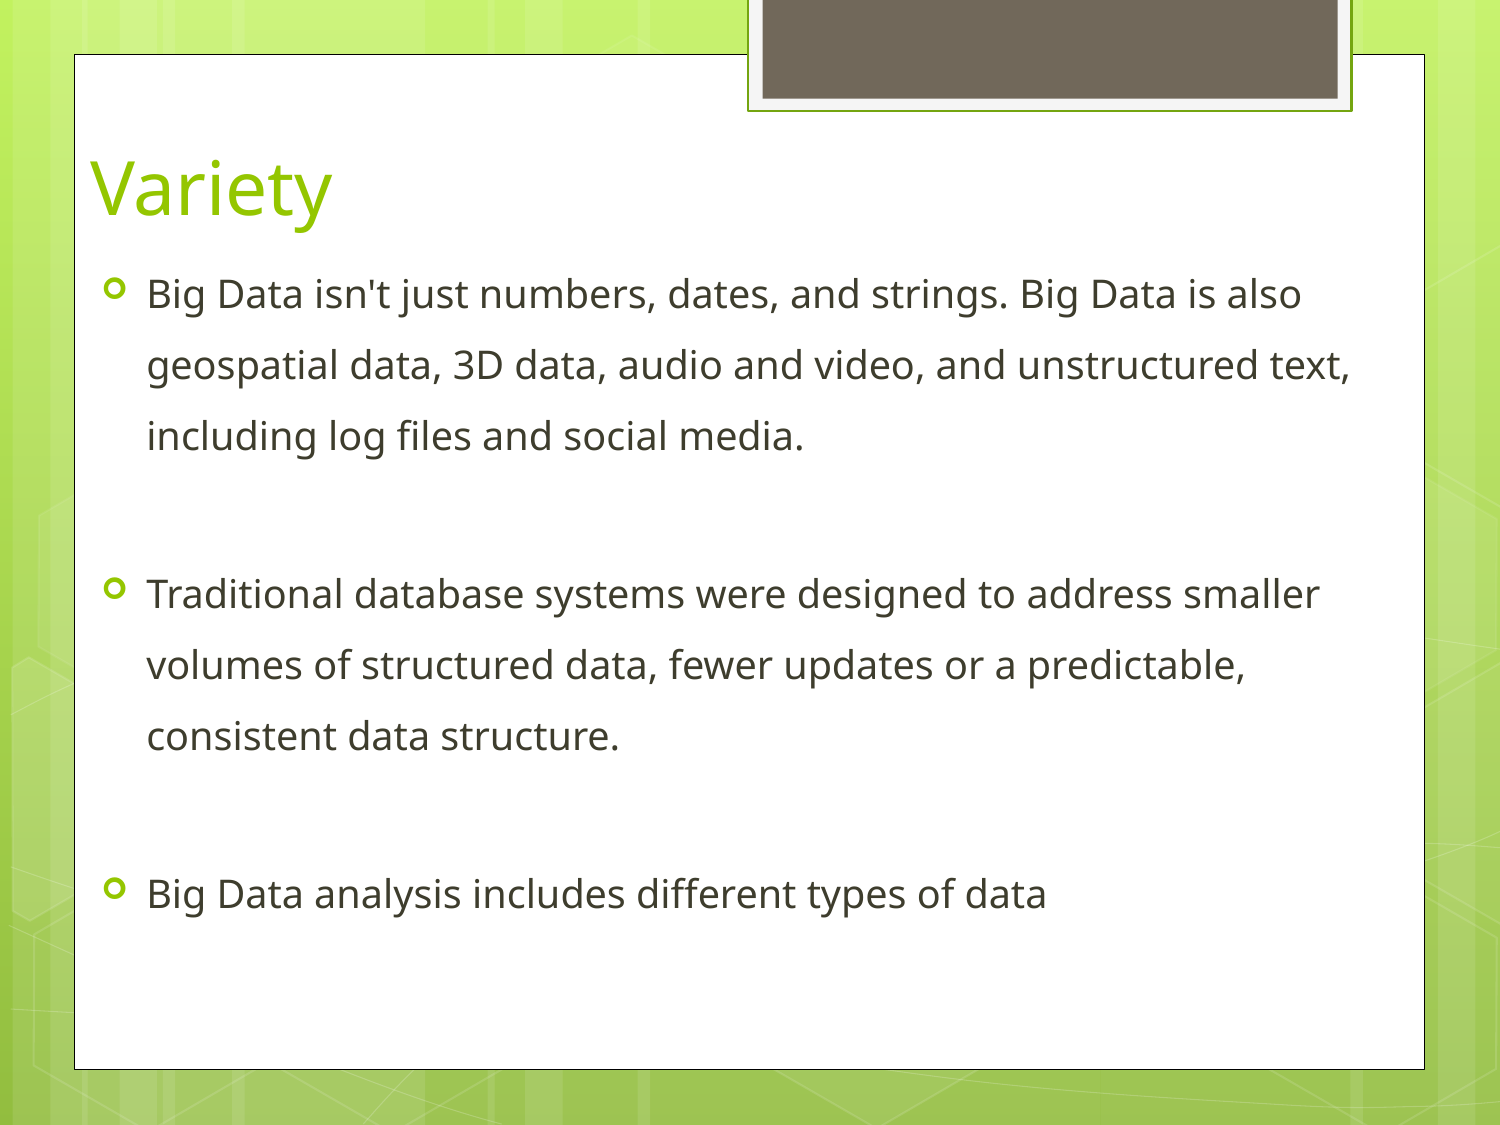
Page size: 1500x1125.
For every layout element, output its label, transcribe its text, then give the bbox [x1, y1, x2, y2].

title Variety [75, 39, 1425, 238]
list Big Data isn't just numbers, dates, and strings. Big Data is also geospatial data, 3D data, audio and video, and unstructured text, including log files and social media. Traditional database systems were designed to address smaller volumes of structured data, fewer updates or a predictable, consistent data structure. Big Data analysis includes different types of data [75, 238, 1425, 1075]
